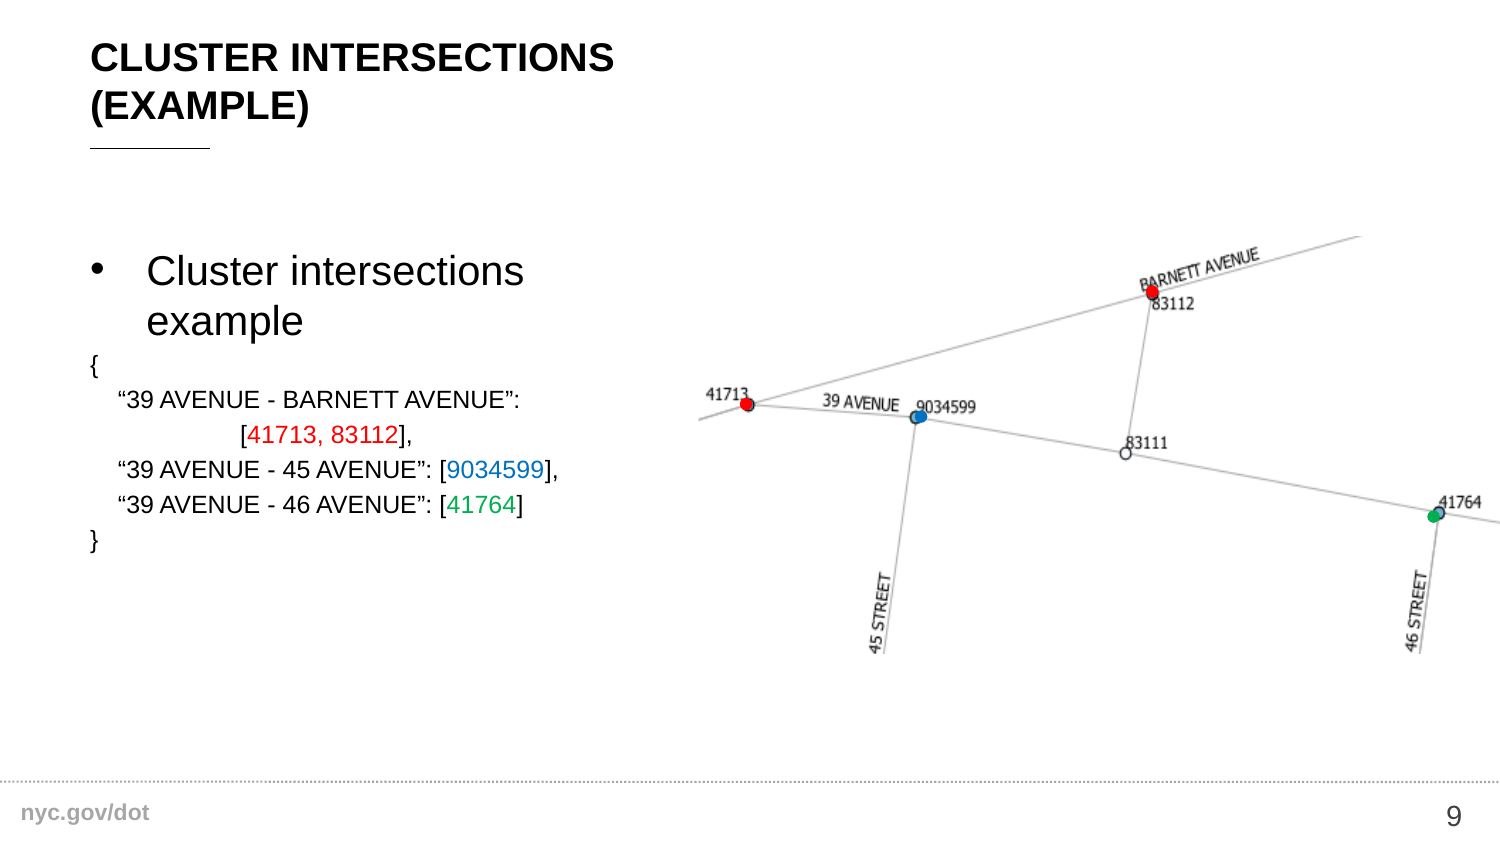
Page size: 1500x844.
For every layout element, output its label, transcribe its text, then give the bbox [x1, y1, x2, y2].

list Cluster intersections example { “39 AVENUE - BARNETT AVENUE”: [41713, 83112], “39 AVENUE - 45 AVENUE”: [9034599], “39 AVENUE - 46 AVENUE”: [41764] } [75, 236, 699, 754]
title Cluster Intersections (example) [75, 23, 699, 136]
picture [698, 235, 1500, 654]
slide_number 9 [1127, 790, 1478, 836]
